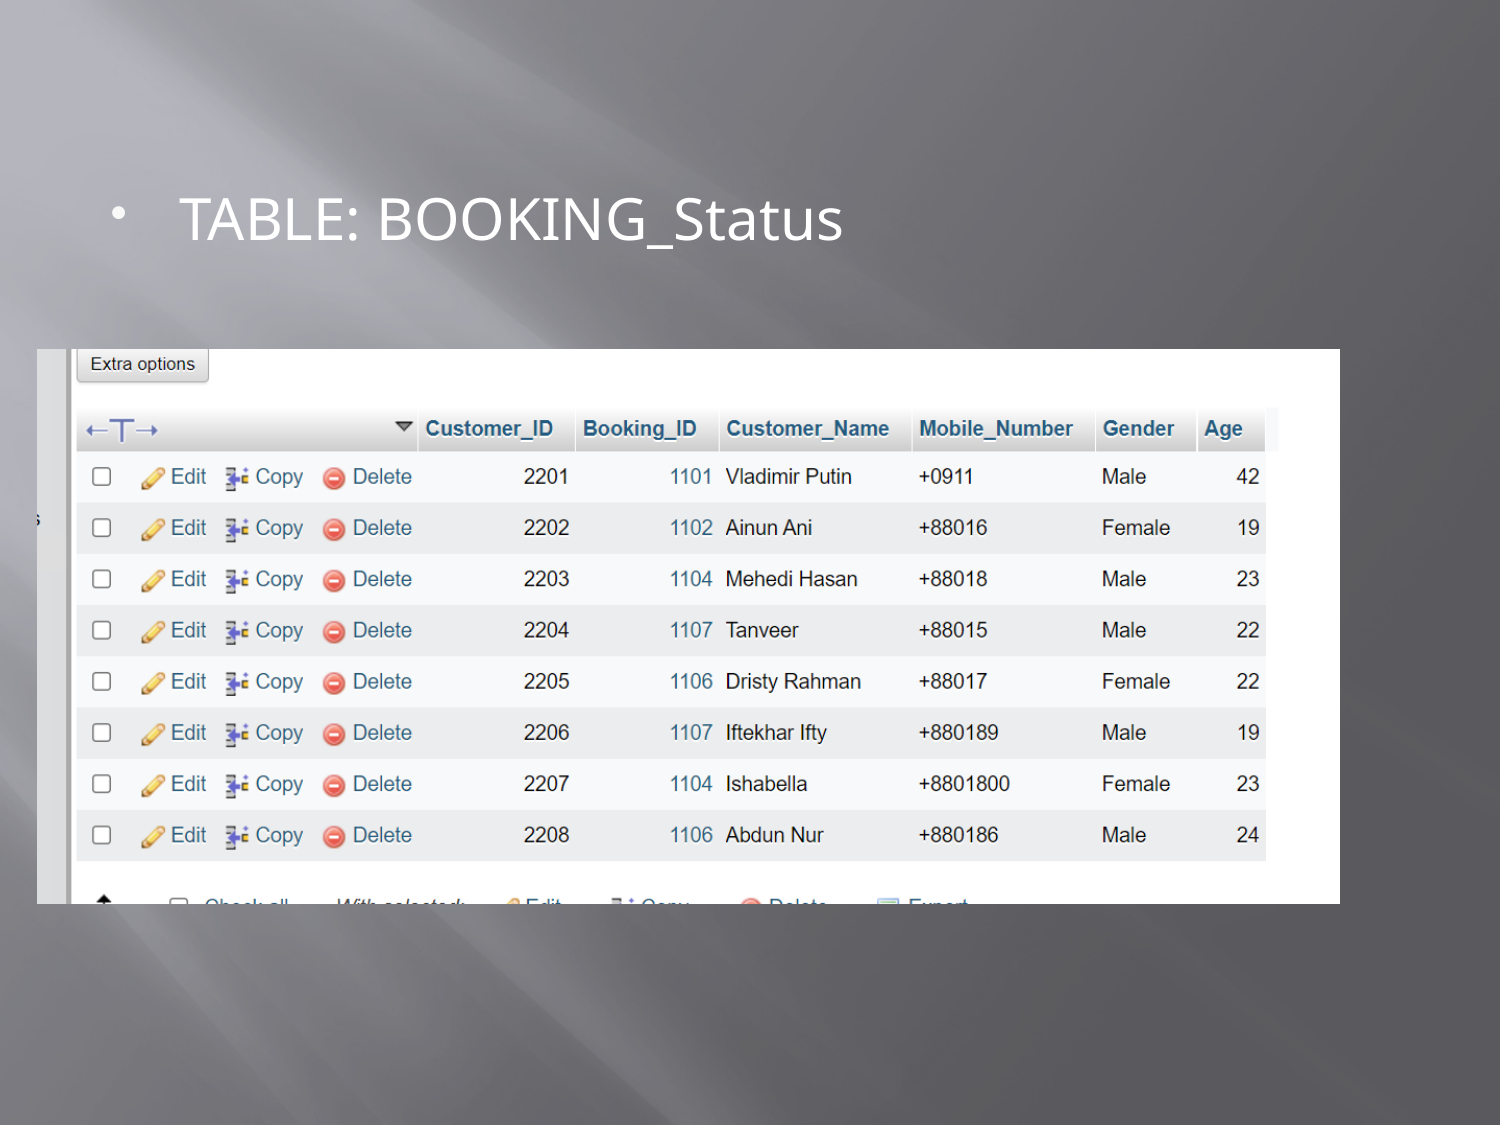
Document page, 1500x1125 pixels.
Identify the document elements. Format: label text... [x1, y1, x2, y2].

list TABLE: BOOKING_Status [75, 174, 1425, 1005]
picture [37, 349, 1340, 904]
